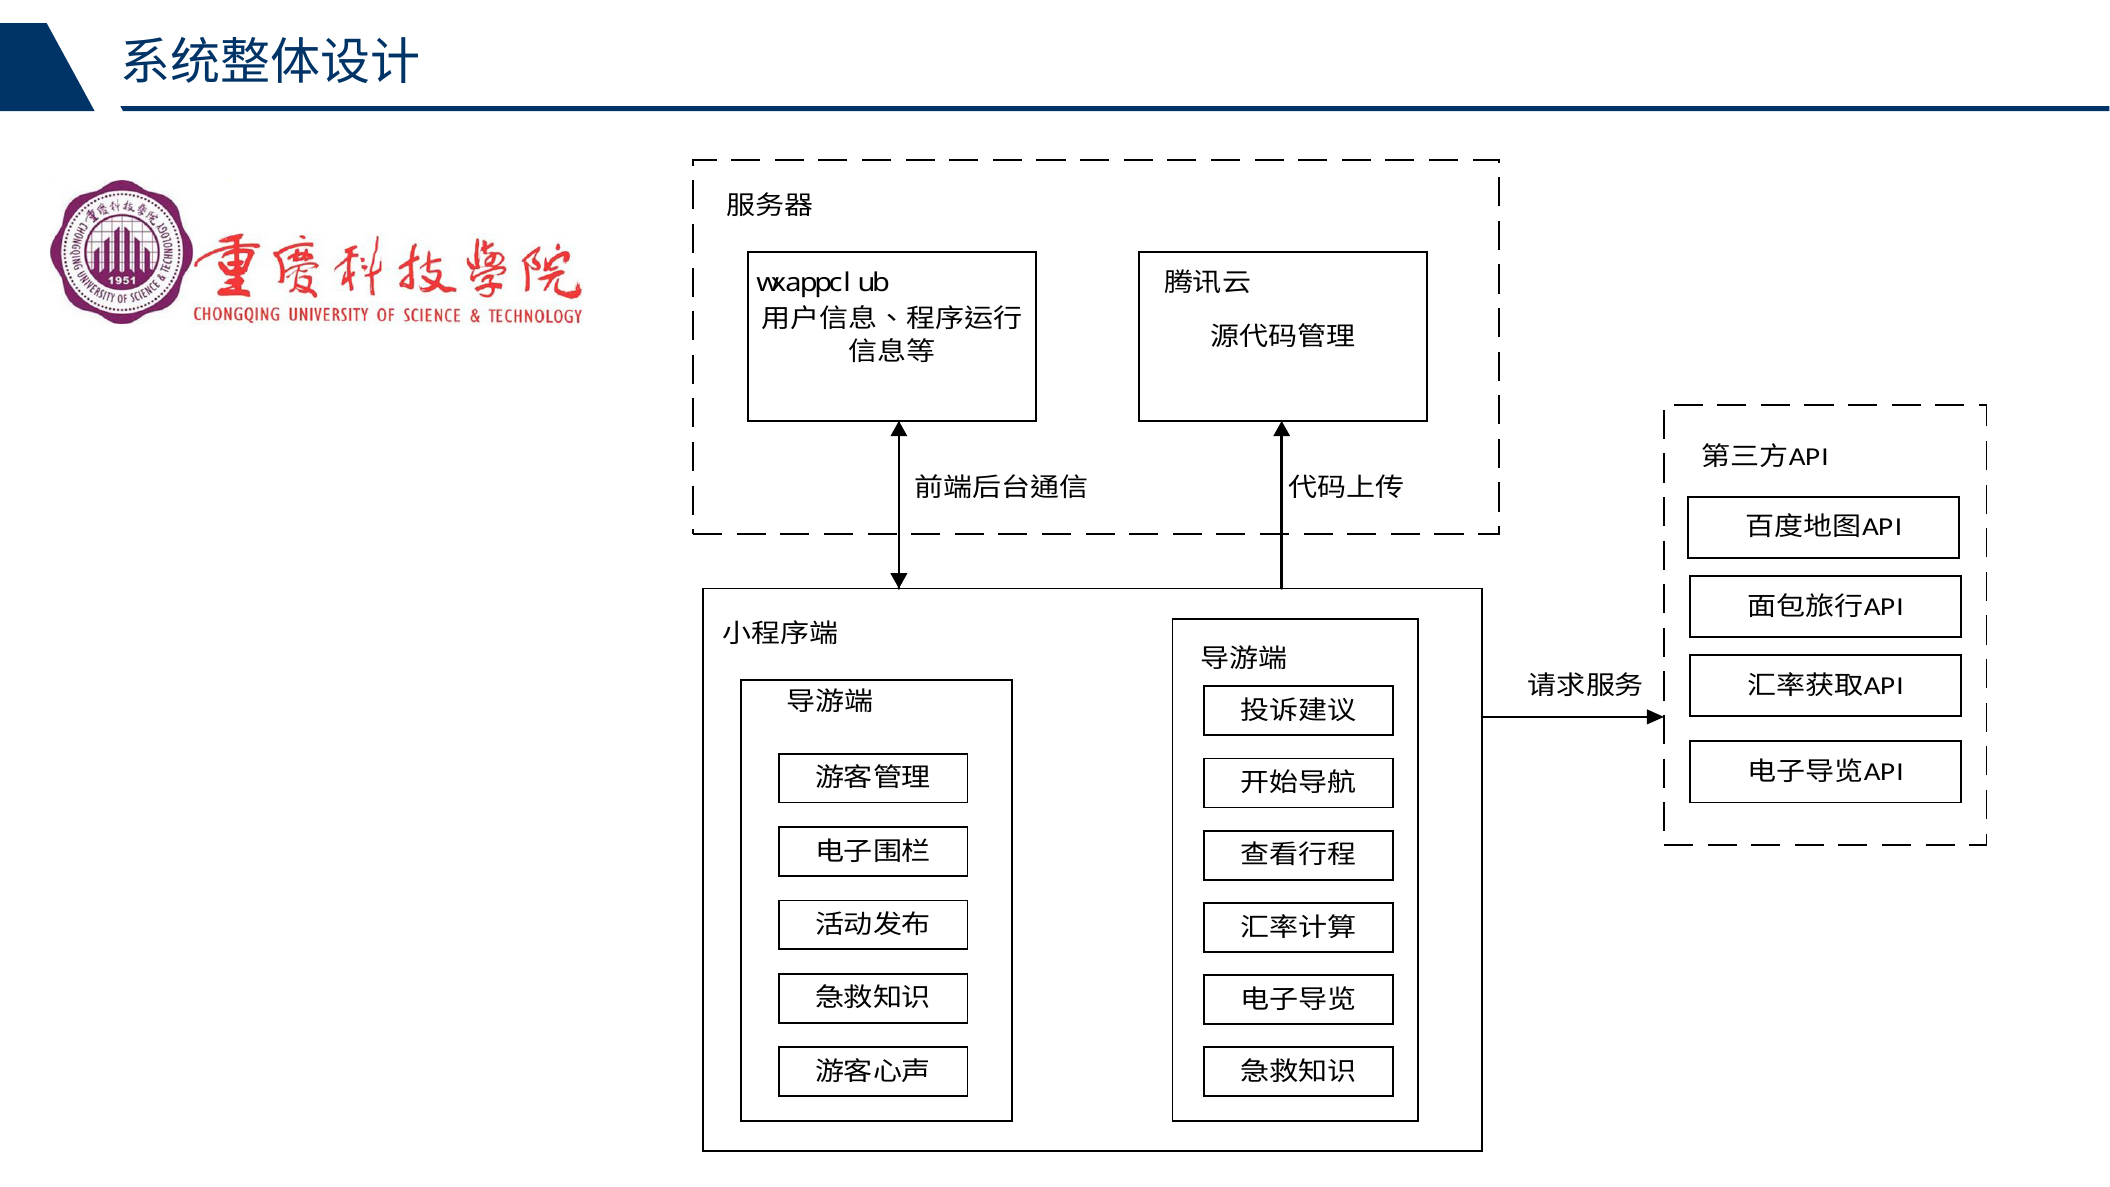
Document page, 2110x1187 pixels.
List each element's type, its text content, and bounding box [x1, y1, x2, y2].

picture [50, 179, 584, 326]
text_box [688, 156, 1989, 1154]
text_box 系统整体设计 [120, 29, 624, 90]
text_box [0, 22, 97, 113]
text_box [118, 104, 2110, 113]
